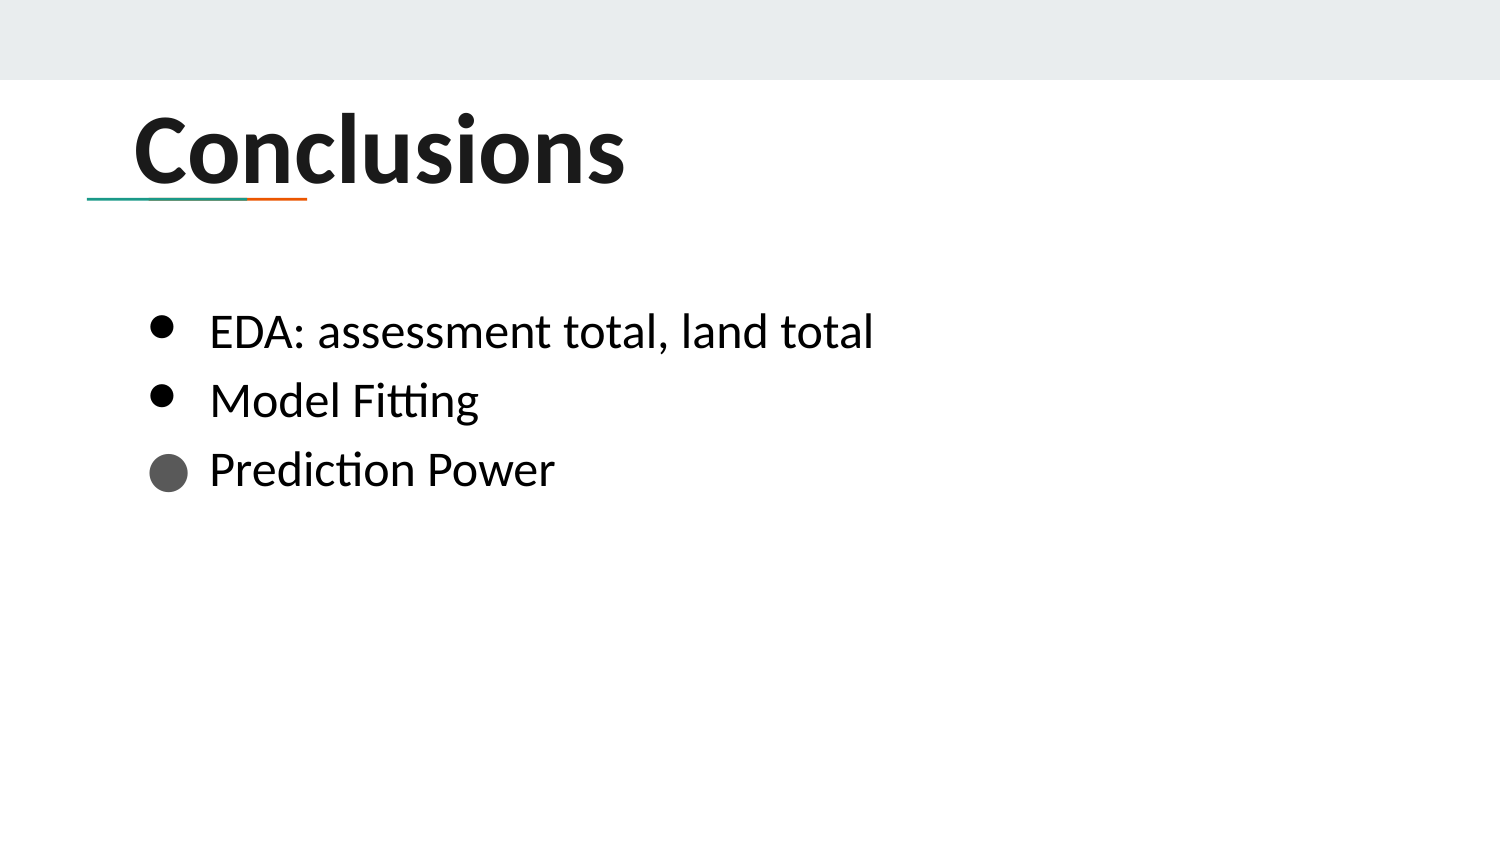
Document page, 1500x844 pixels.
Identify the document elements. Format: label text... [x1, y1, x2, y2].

list EDA: assessment total, land total Model Fitting Prediction Power [119, 274, 1381, 646]
title Conclusions [119, 68, 1381, 157]
